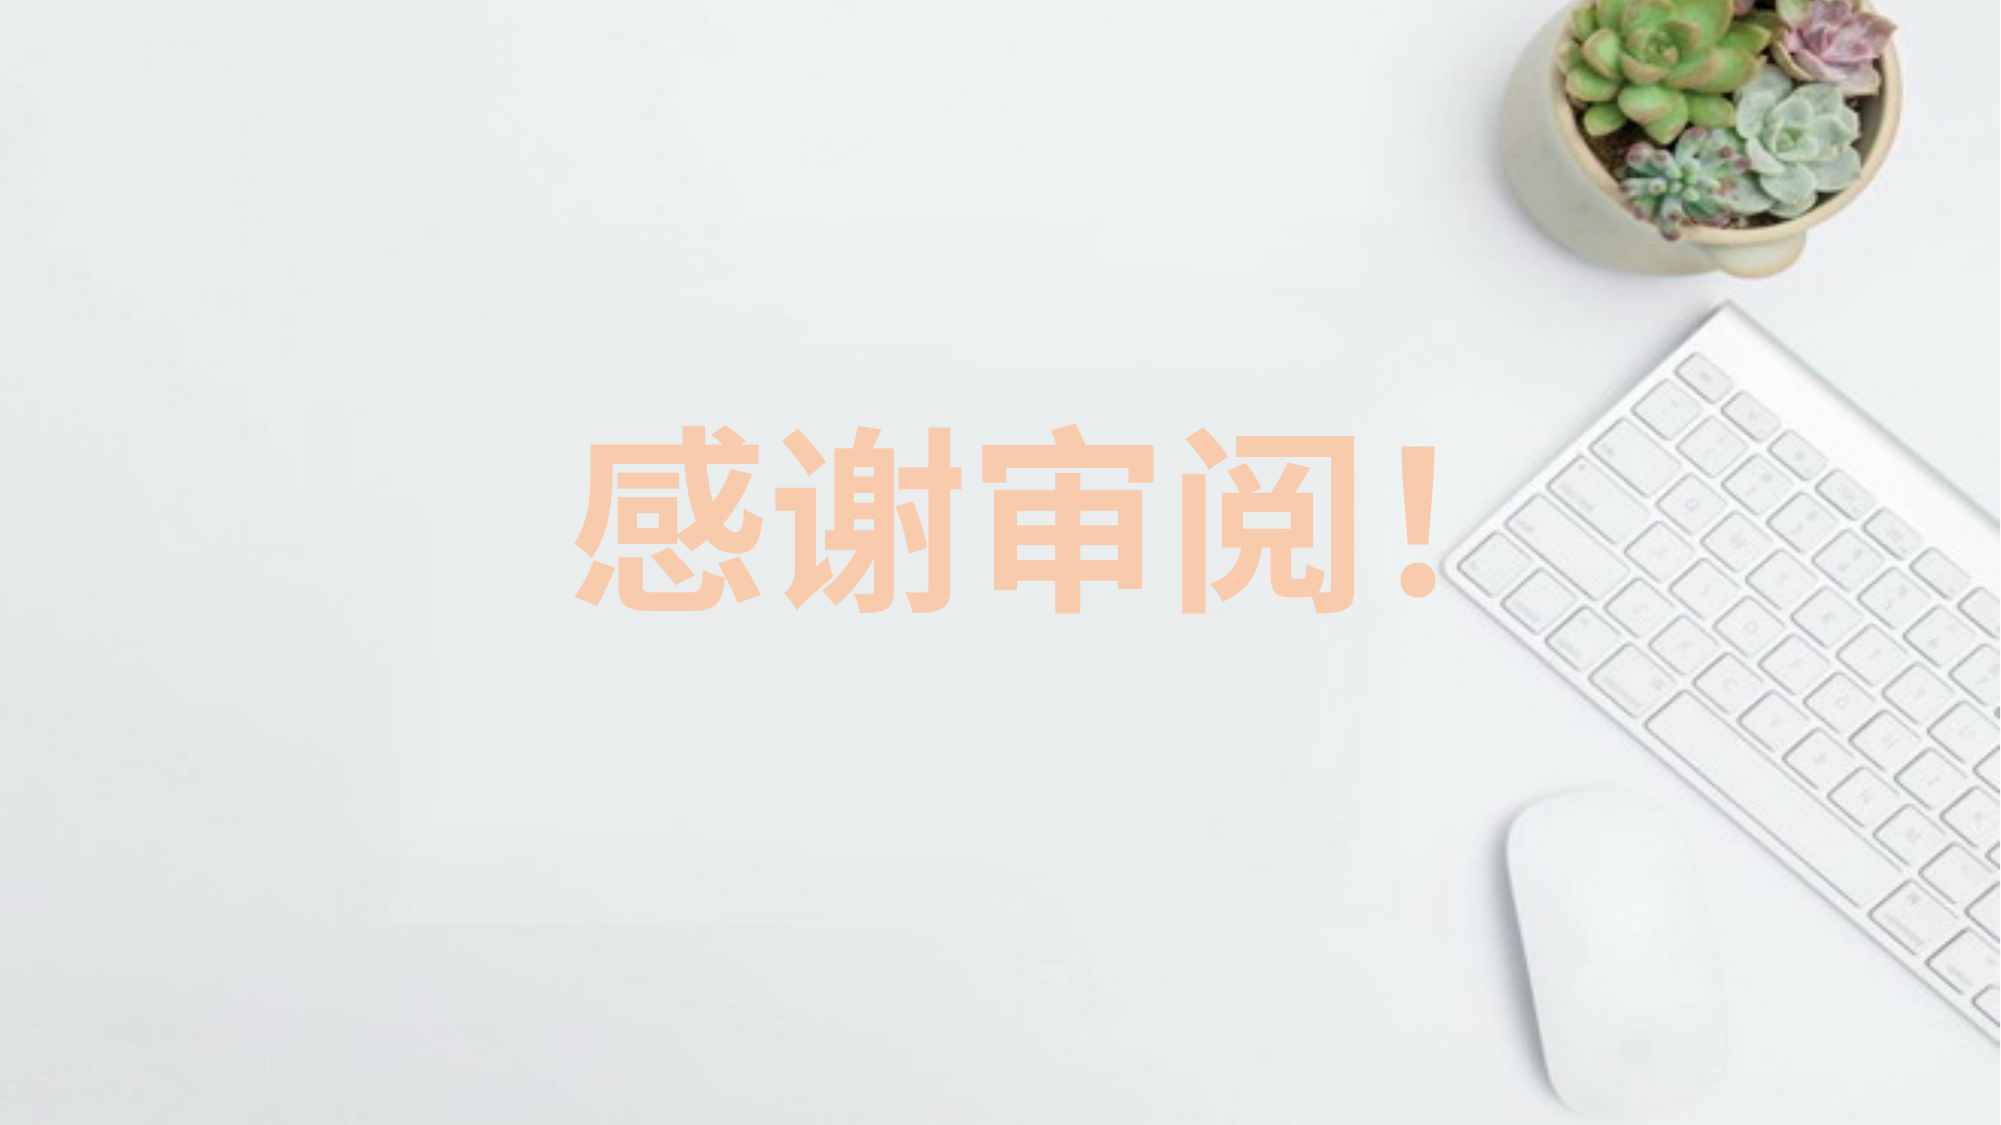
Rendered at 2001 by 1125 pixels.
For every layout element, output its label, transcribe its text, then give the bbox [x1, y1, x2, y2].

text_box 感谢审阅！ [528, 389, 1608, 645]
picture [0, 0, 2001, 1125]
